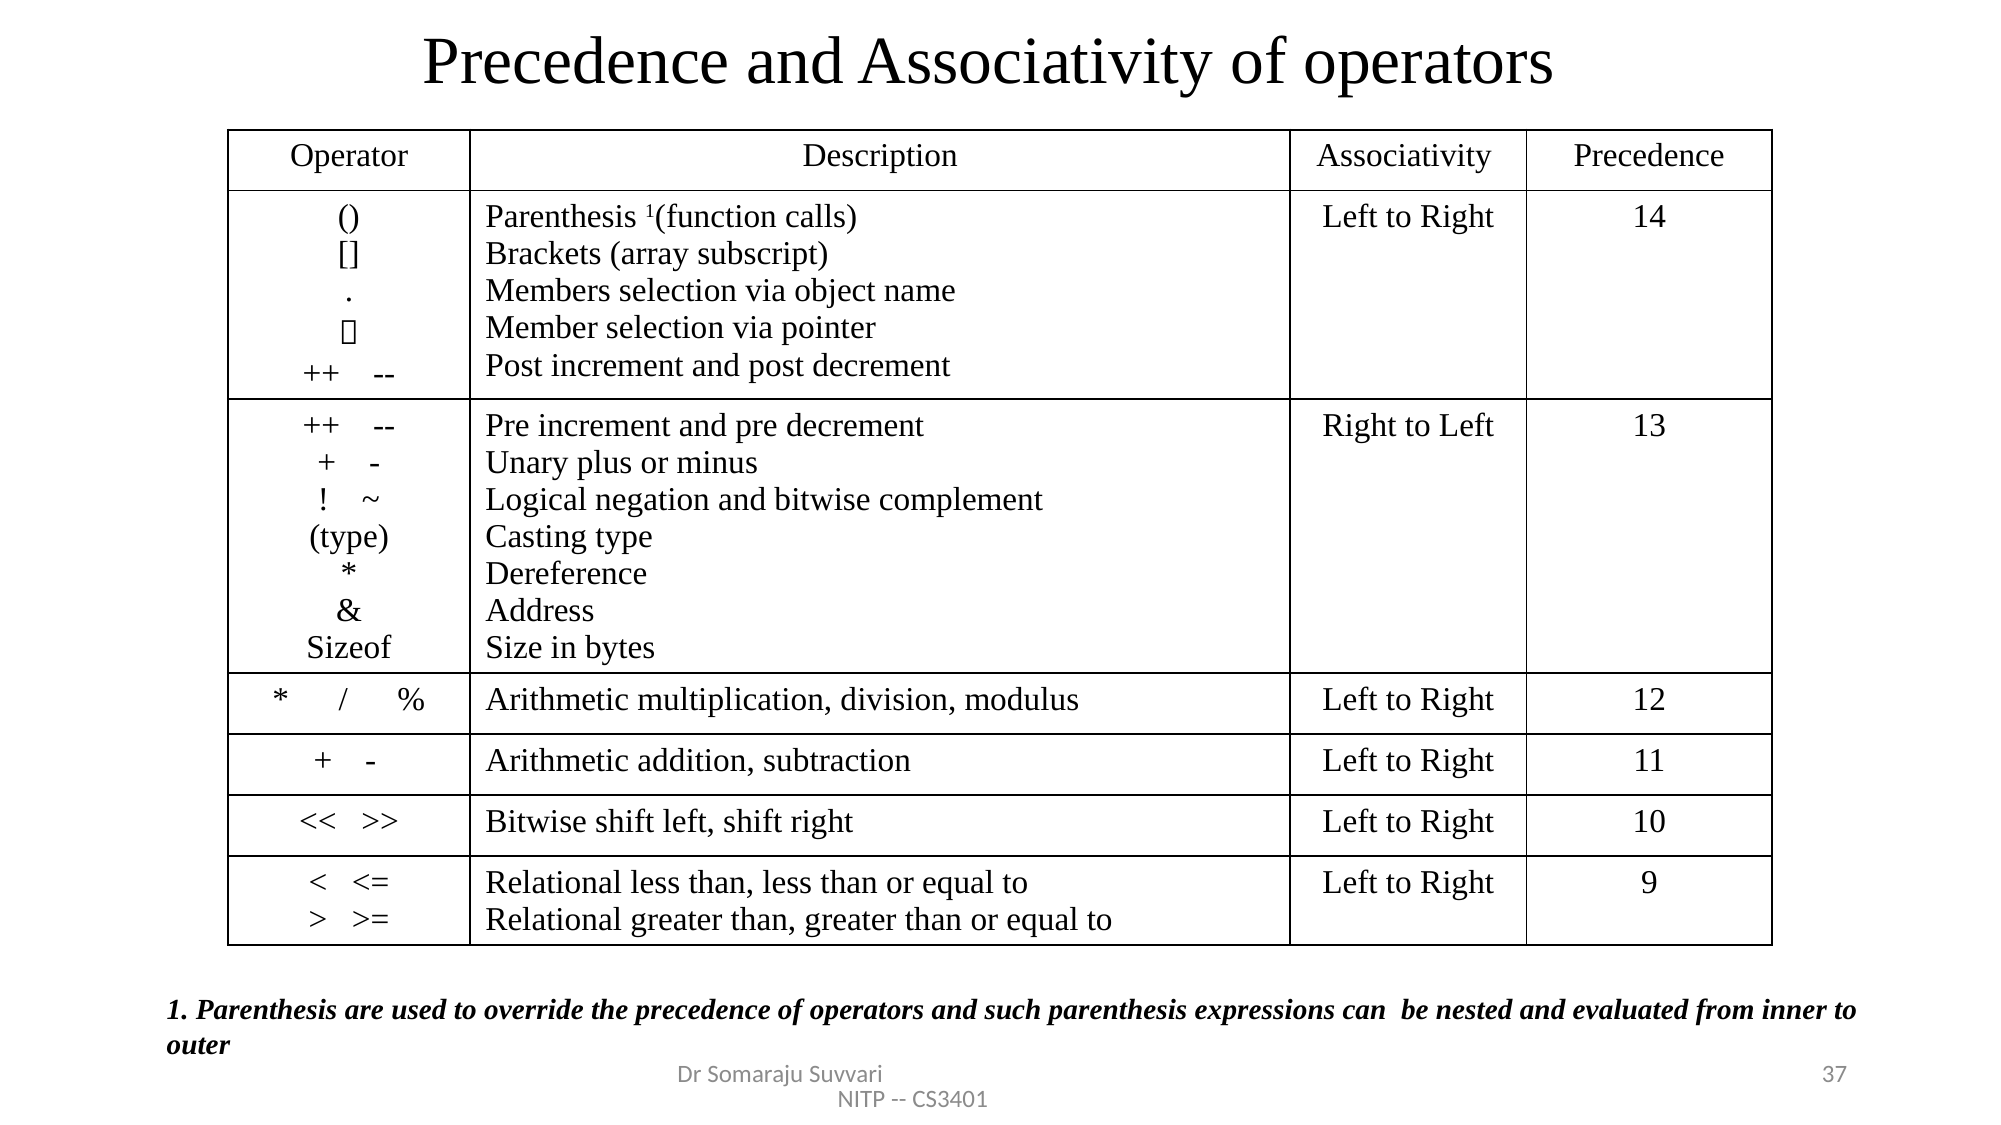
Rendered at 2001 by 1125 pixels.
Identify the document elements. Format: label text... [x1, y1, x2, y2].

table_cell 14 [1527, 191, 1771, 398]
table_cell Right to Left [1291, 400, 1526, 672]
table_cell Pre increment and pre decrement Unary plus or minus Logical negation and bitwise complement Casting type Dereference Address Size in bytes [471, 400, 1289, 672]
table_cell 12 [1527, 674, 1771, 733]
table_cell () [] .  ++ -- [229, 191, 469, 398]
text_box 1. Parenthesis are used to override the precedence of operators and such parenthesis expressions can be nested and evaluated from inner to outer [151, 982, 1941, 1068]
table_cell Left to Right [1291, 735, 1526, 794]
footer Dr Somaraju Suvvari NITP -- CS3401 [662, 1068, 1338, 1103]
table_cell * / % [229, 674, 469, 733]
table_cell Left to Right [1291, 674, 1526, 733]
table_cell Parenthesis 1(function calls) Brackets (array subscript) Members selection via object name Member selection via pointer Post increment and post decrement [471, 191, 1289, 398]
table_cell ++ -- + - ! ~ (type) * & Sizeof [229, 400, 469, 672]
table_header Operator [229, 131, 469, 190]
table_cell << >> [229, 796, 469, 855]
table_cell Arithmetic multiplication, division, modulus [471, 674, 1289, 733]
slide_number 37 [1412, 1068, 1863, 1103]
table_cell < <= > >= [229, 857, 469, 944]
table_cell 11 [1527, 735, 1771, 794]
table_header Associativity [1291, 131, 1526, 190]
table_cell Left to Right [1291, 191, 1526, 398]
table_cell Arithmetic addition, subtraction [471, 735, 1289, 794]
table_cell 9 [1527, 857, 1771, 944]
table_cell Relational less than, less than or equal to Relational greater than, greater than or equal to [471, 857, 1289, 944]
table_header Precedence [1527, 131, 1771, 190]
table_cell + - [229, 735, 469, 794]
table_header Description [471, 131, 1289, 190]
table_cell Left to Right [1291, 796, 1526, 855]
table_cell Bitwise shift left, shift right [471, 796, 1289, 855]
title Precedence and Associativity of operators [126, 17, 1852, 106]
table_cell Left to Right [1291, 857, 1526, 944]
table_cell 13 [1527, 400, 1771, 672]
table_cell 10 [1527, 796, 1771, 855]
